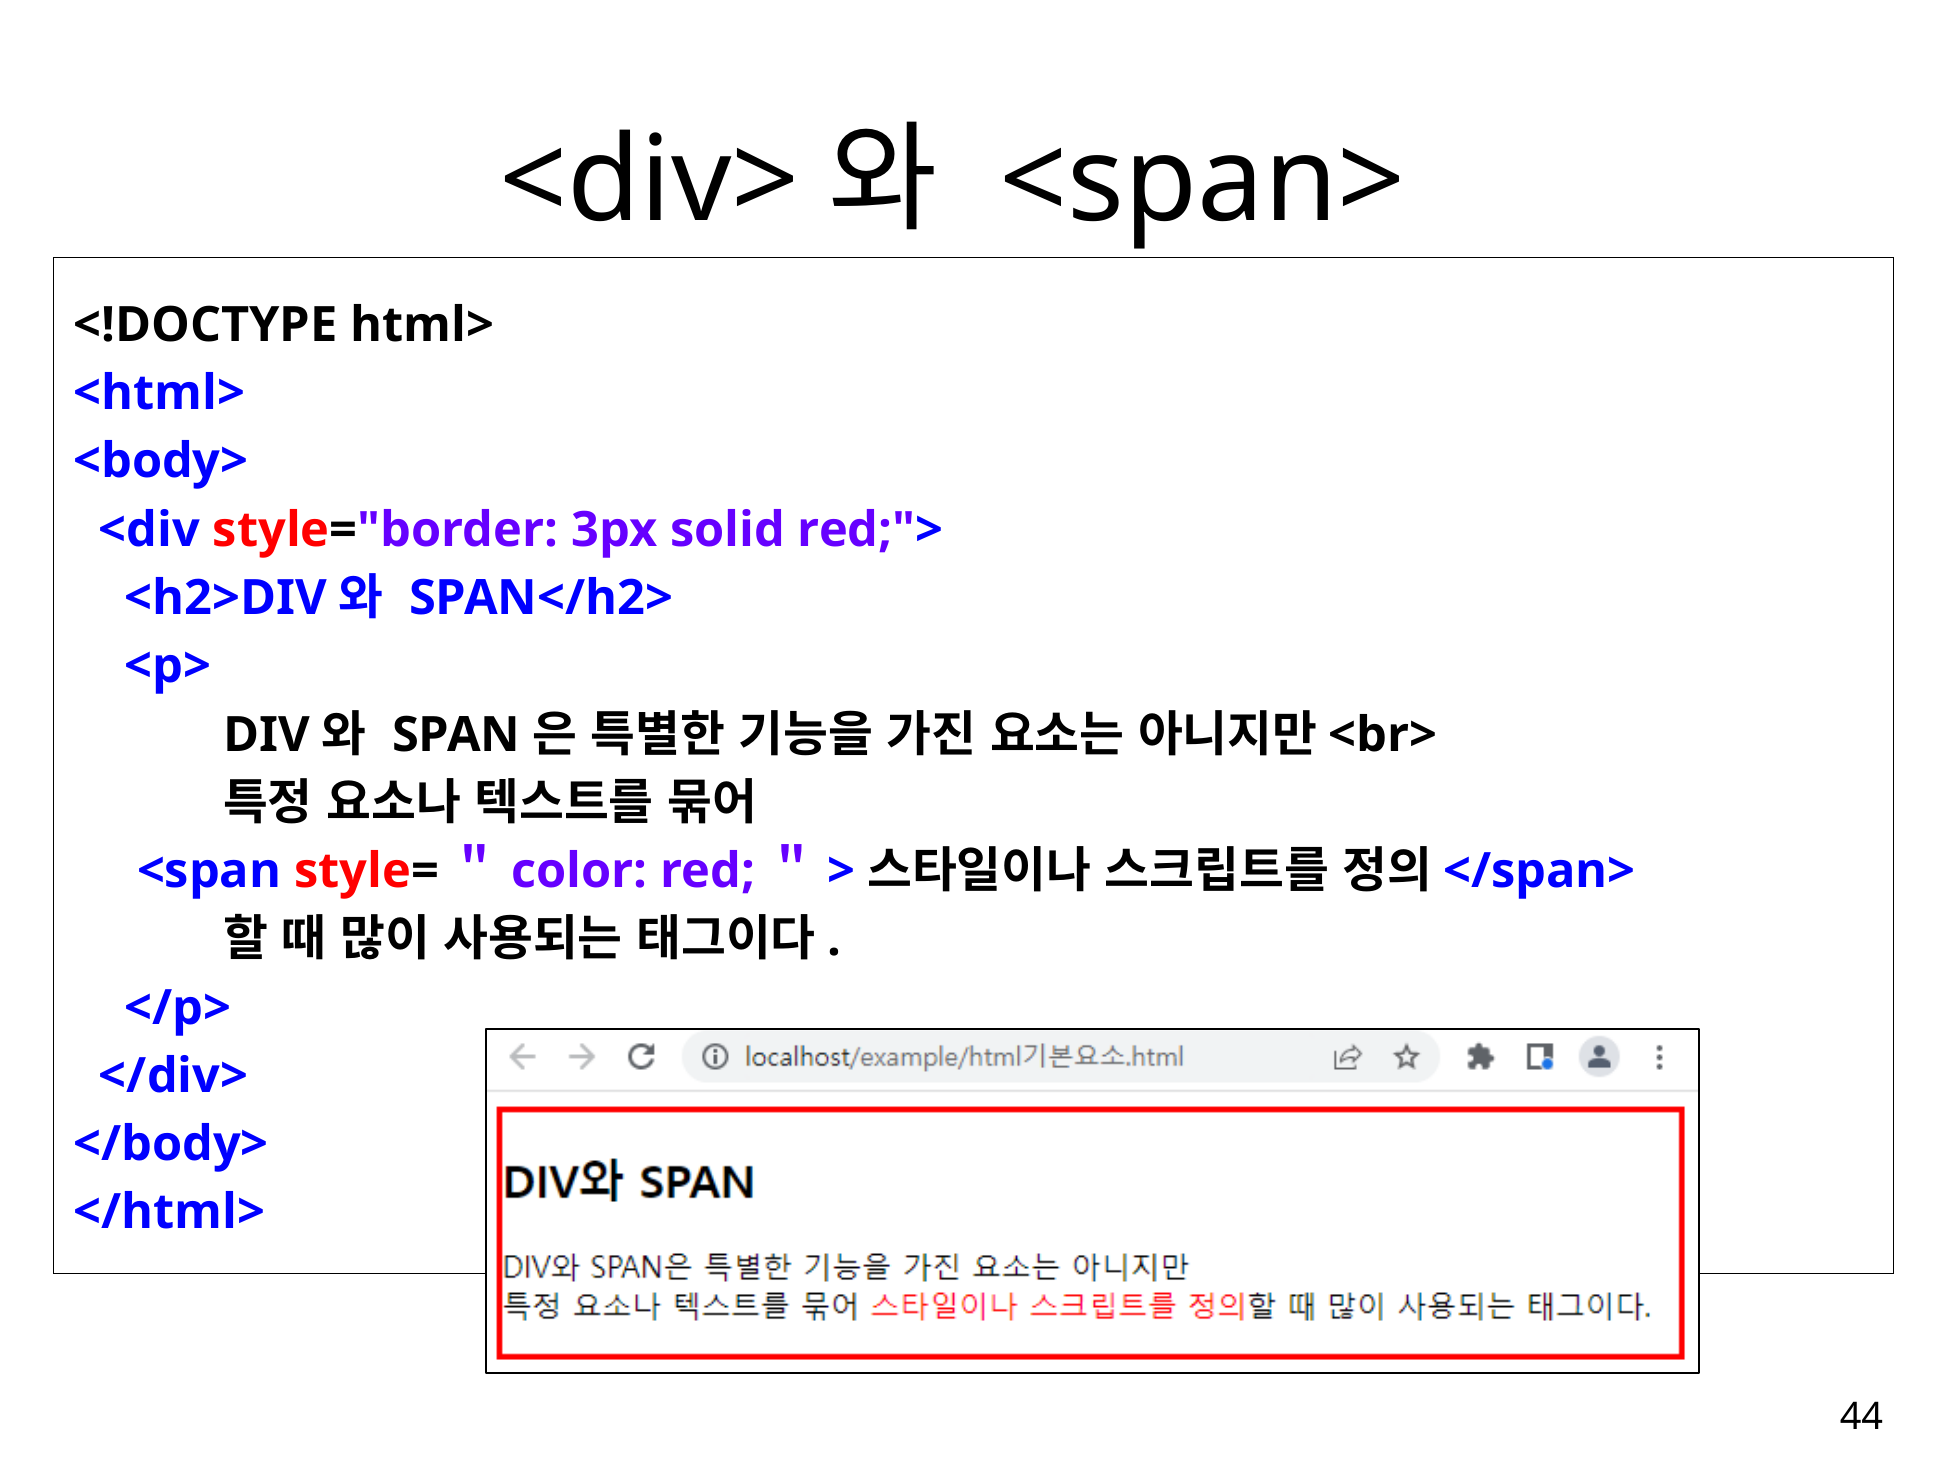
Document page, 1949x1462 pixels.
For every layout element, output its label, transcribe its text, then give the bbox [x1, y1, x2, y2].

title <div>와 <span> [156, 92, 1749, 255]
slide_number 44 [1496, 1372, 1899, 1462]
text_box <!DOCTYPE html> <html> <body> <div style="border: 3px solid red;"> <h2>DIV와 SPAN</h2> <p> DIV와 SPAN은 특별한 기능을 가진 요소는 아니지만<br> 특정 요소나 텍스트를 묶어 <span style=＂color: red;＂>스타일이나 스크립트를 정의</span> 할 때 많이 사용되는 태그이다. </p> </div> </body> </html> [53, 257, 1894, 1274]
picture [486, 1029, 1698, 1373]
